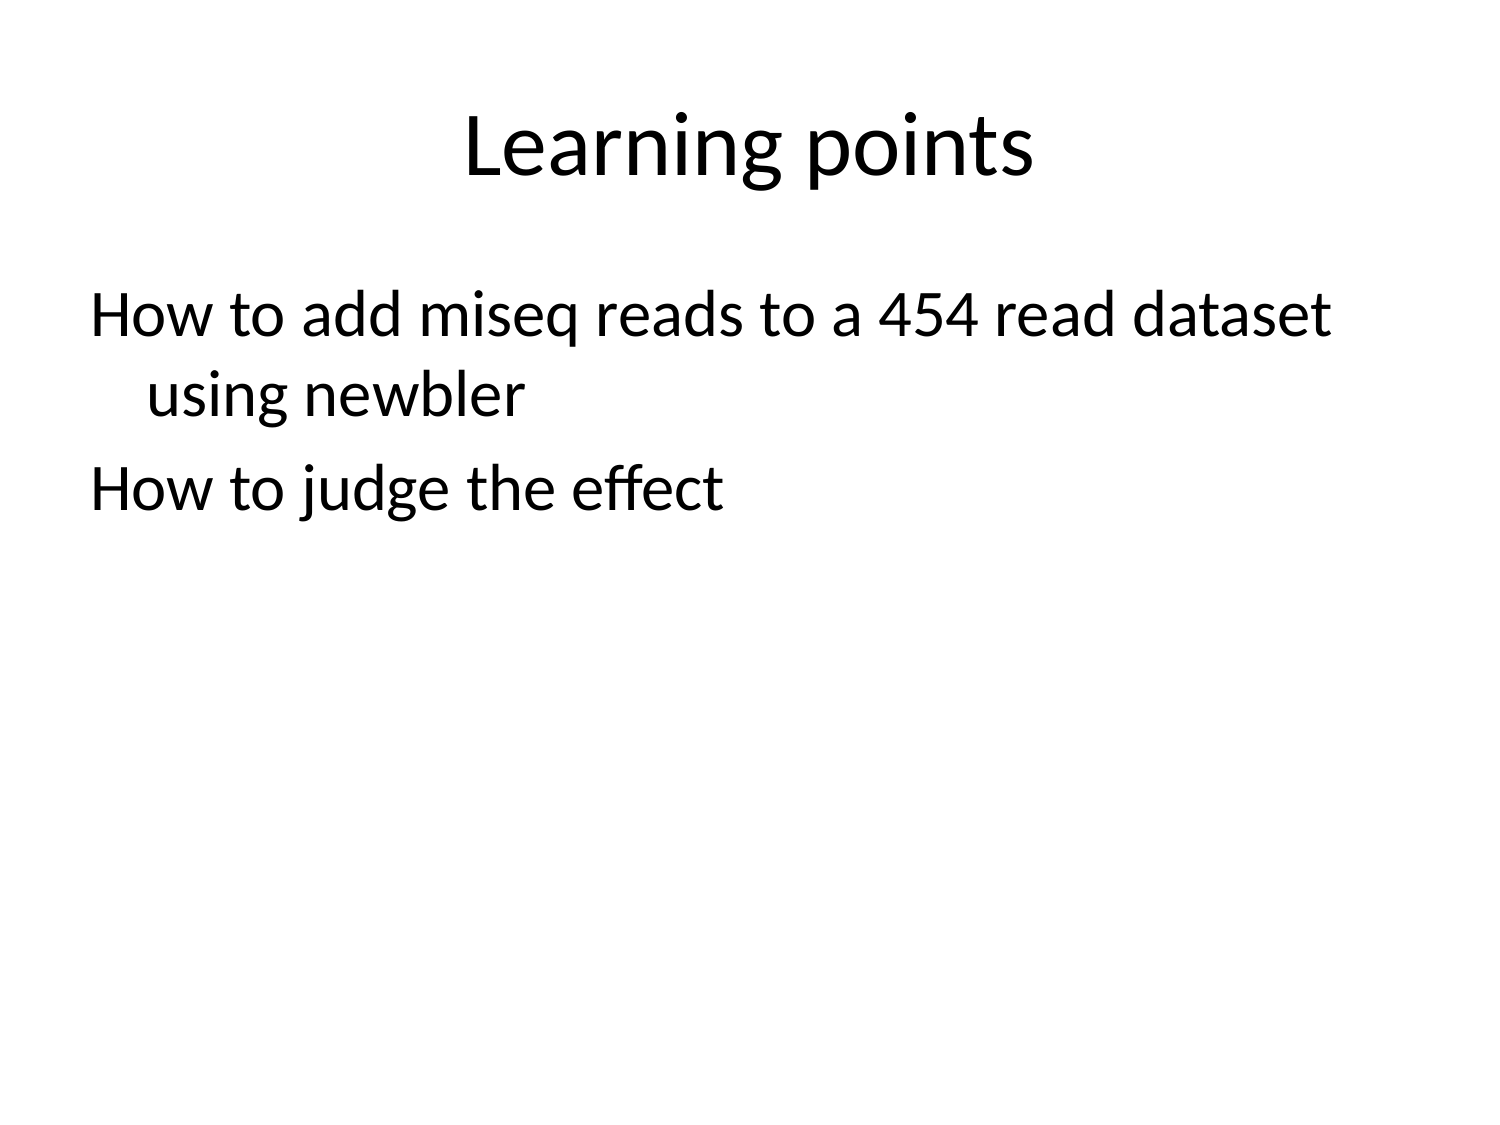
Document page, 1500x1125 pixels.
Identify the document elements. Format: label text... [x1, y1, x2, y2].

list How to add miseq reads to a 454 read dataset using newbler How to judge the effect [75, 262, 1425, 1005]
title Learning points [75, 45, 1425, 233]
